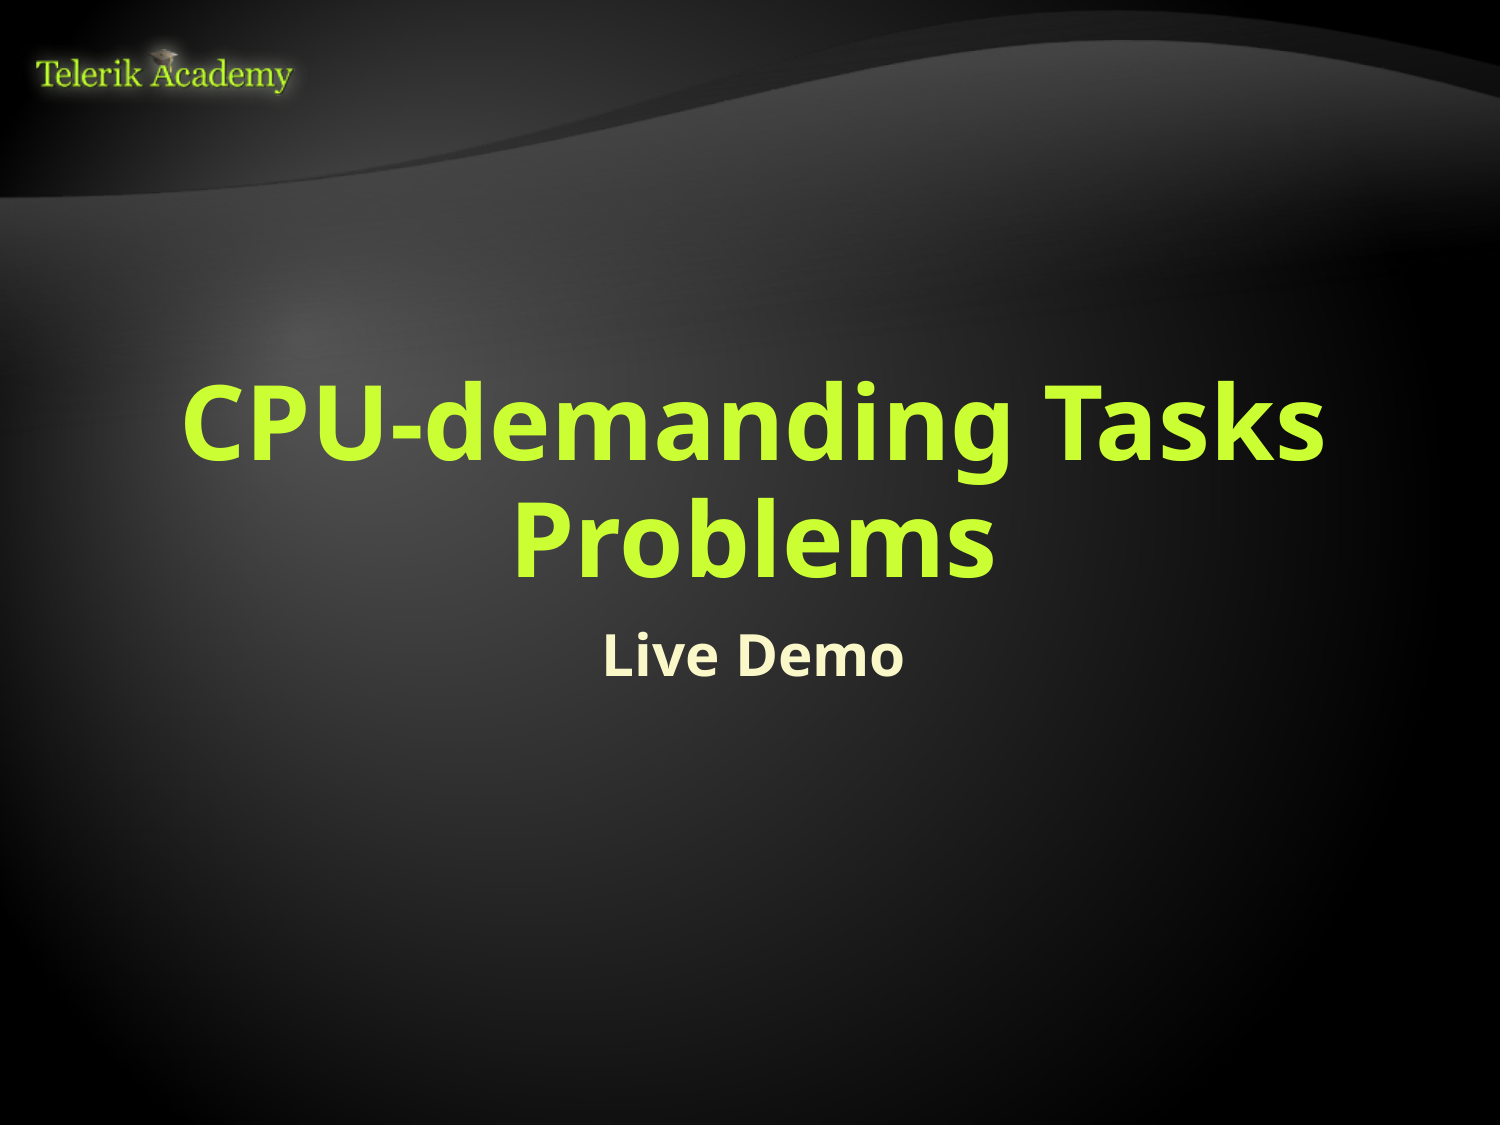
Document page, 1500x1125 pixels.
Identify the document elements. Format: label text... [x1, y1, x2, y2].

picture [0, 0, 1500, 1125]
title CPU-demanding Tasks Problems [103, 425, 1404, 538]
subtitle Live Demo [350, 606, 1158, 700]
